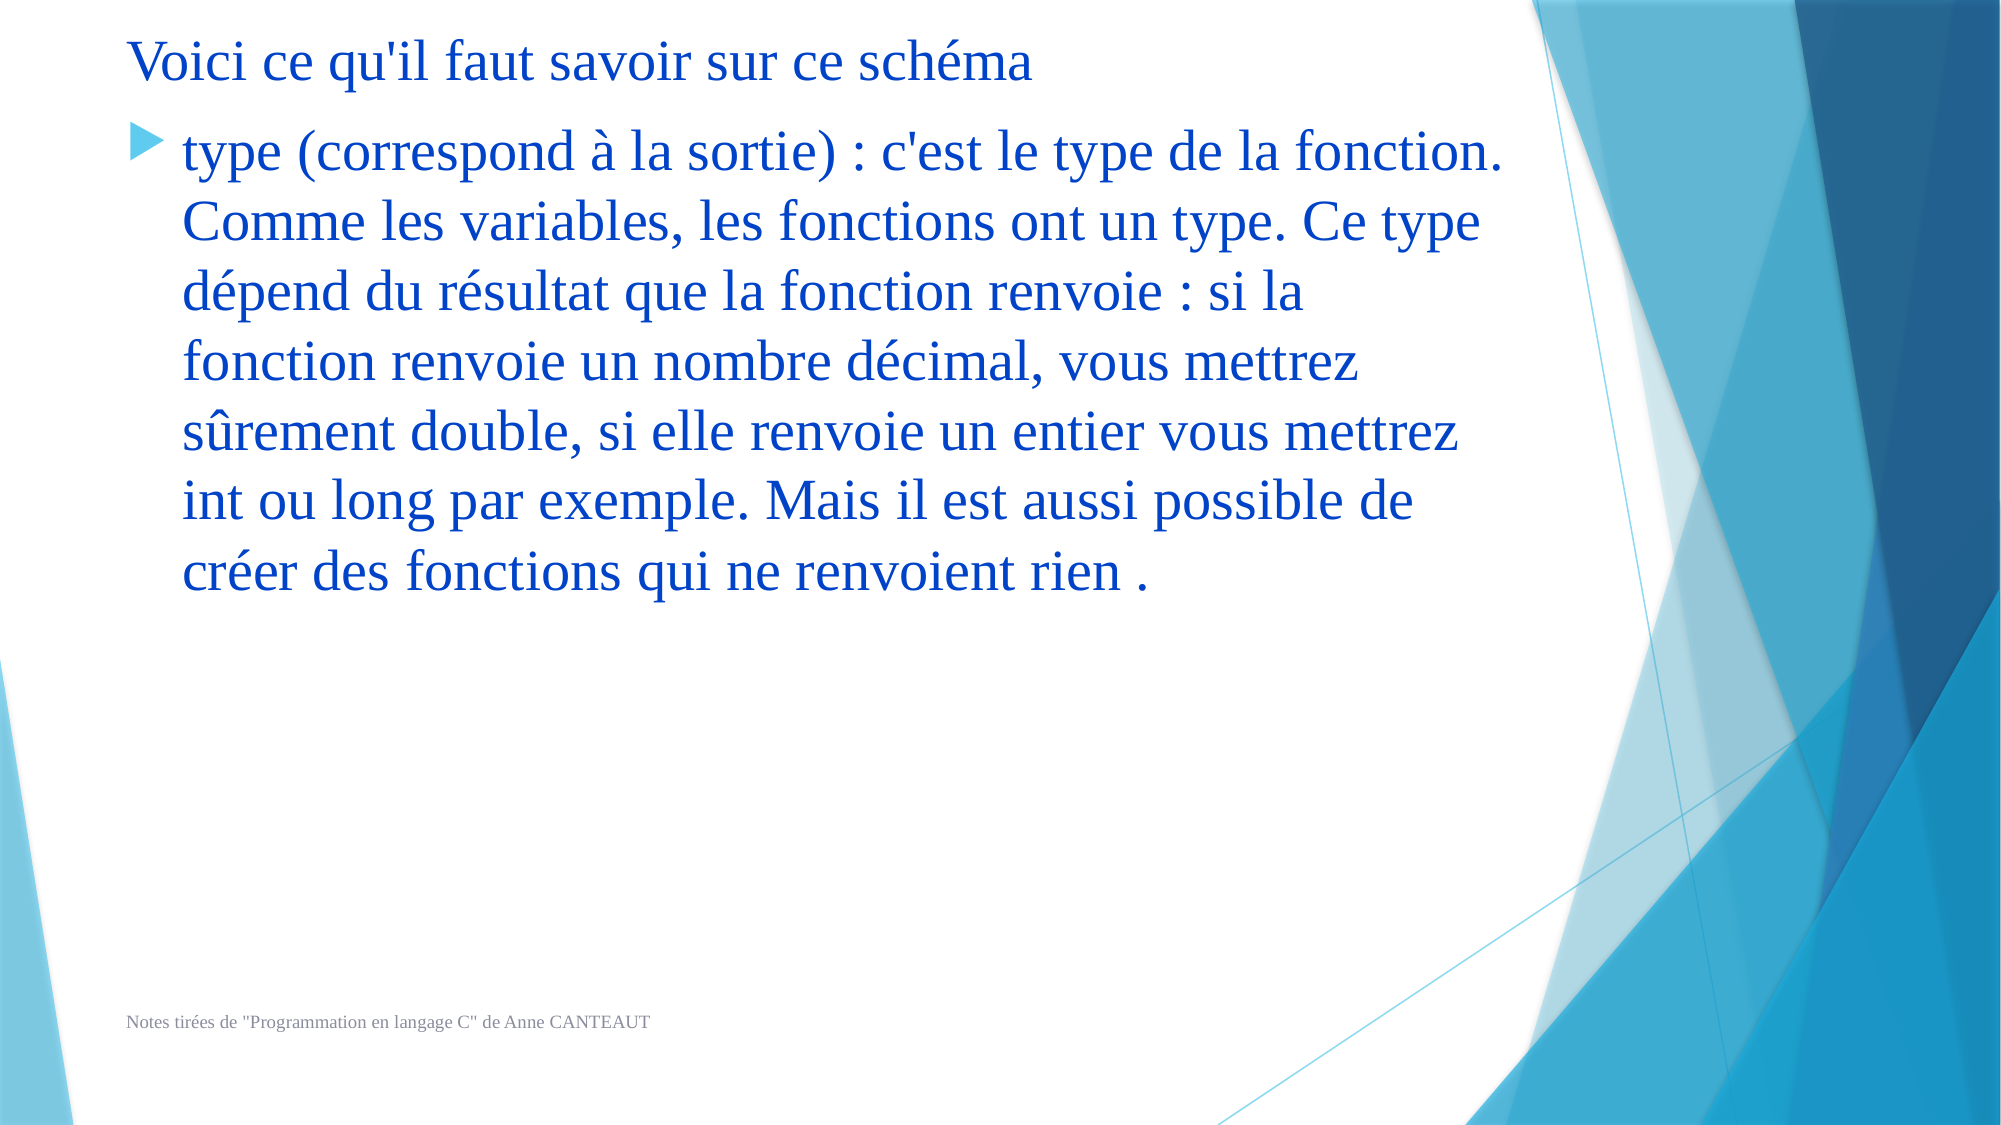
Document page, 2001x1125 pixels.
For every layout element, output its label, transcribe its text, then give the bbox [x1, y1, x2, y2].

footer Notes tirées de "Programmation en langage C" de Anne CANTEAUT [111, 991, 1145, 1051]
list Voici ce qu'il faut savoir sur ce schéma type (correspond à la sortie) : c'est le type de la fonction. Comme les variables, les fonctions ont un type. Ce type dépend du résultat que la fonction renvoie : si la fonction renvoie un nombre décimal, vous mettrez sûrement double, si elle renvoie un entier vous mettrez int ou long par exemple. Mais il est aussi possible de créer des fonctions qui ne renvoient rien . [111, 14, 1522, 992]
